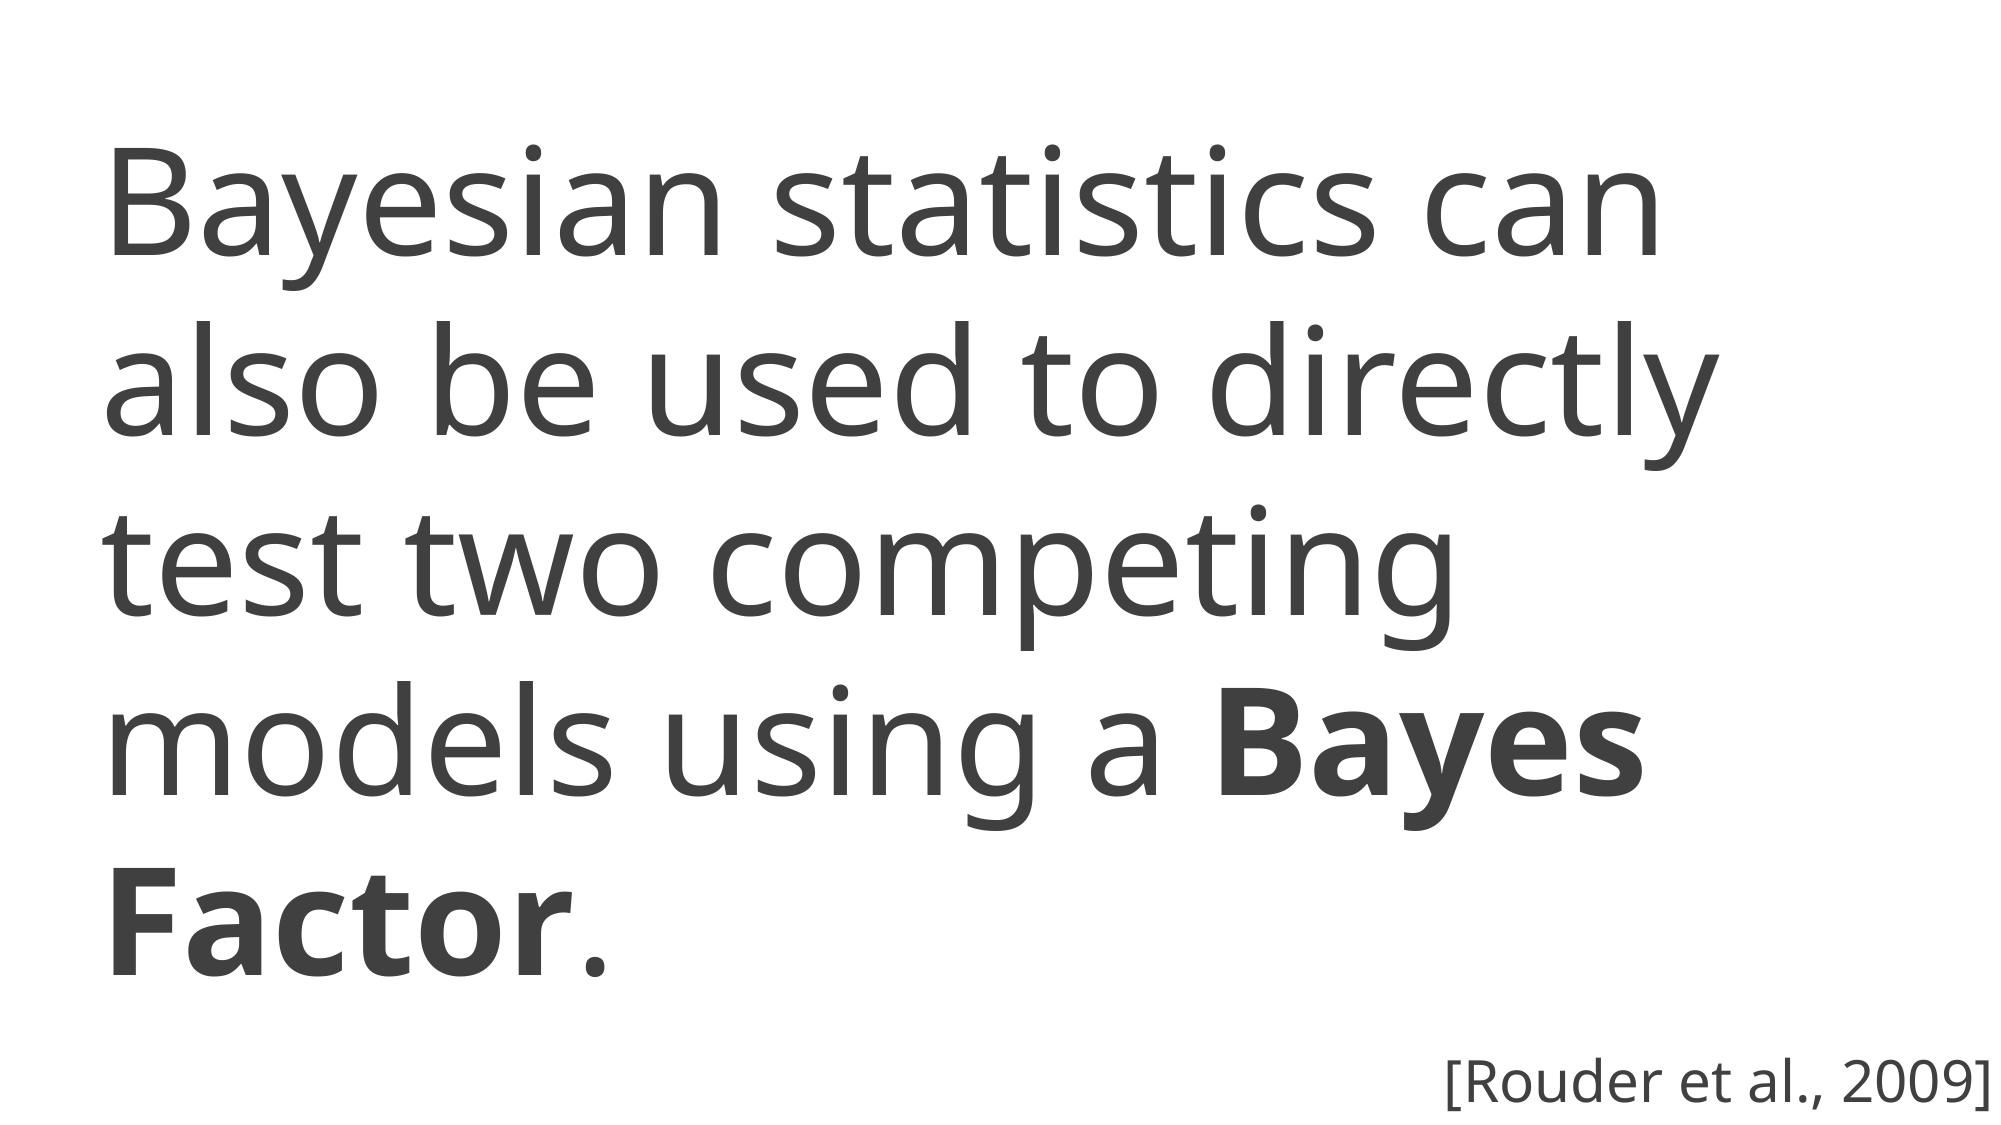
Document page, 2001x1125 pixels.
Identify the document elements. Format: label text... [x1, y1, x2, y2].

text_box [Rouder et al., 2009] [1429, 1037, 2000, 1122]
list Bayesian statistics can also be used to directly test two competing models using a Bayes Factor. [85, 98, 1919, 1049]
